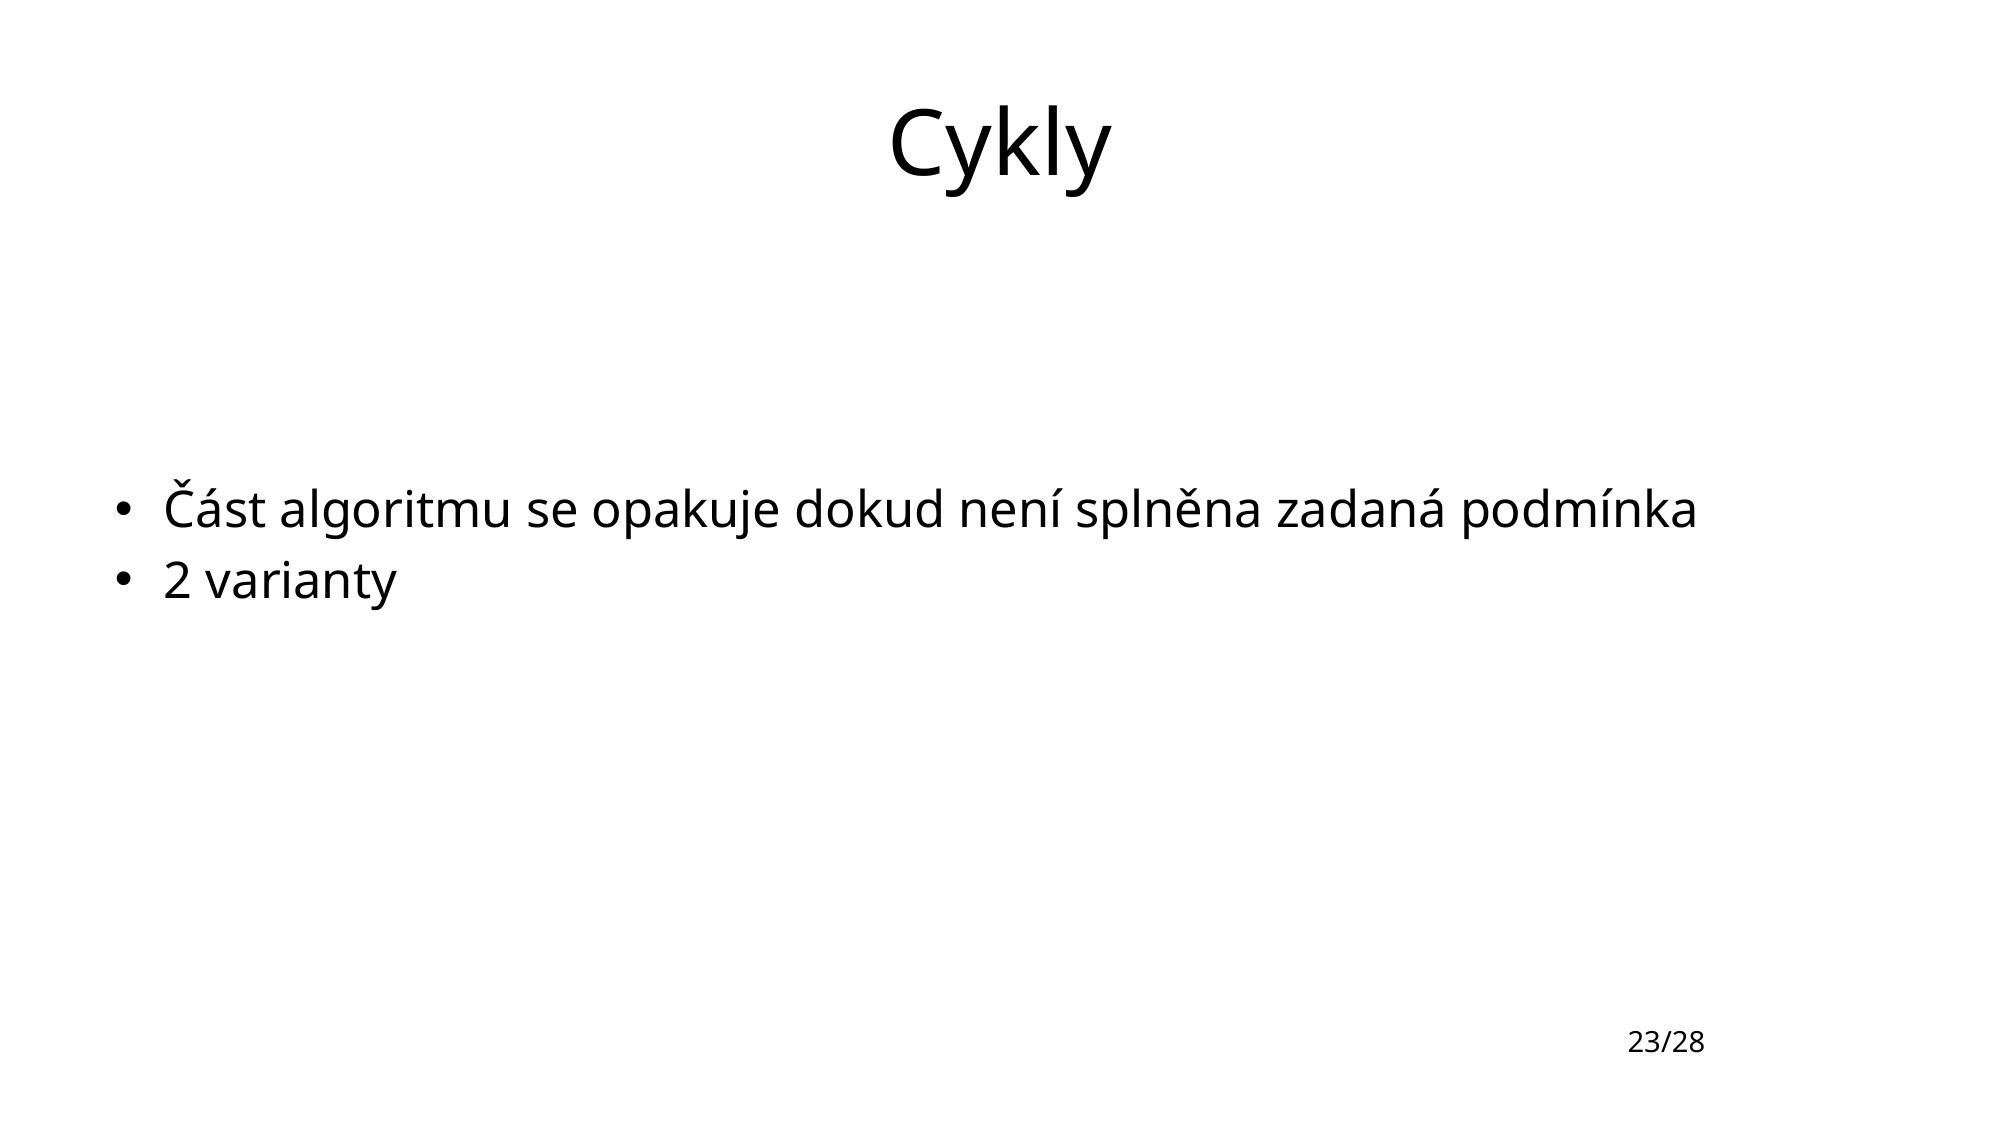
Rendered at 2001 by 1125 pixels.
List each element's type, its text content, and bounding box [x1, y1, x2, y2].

list Část algoritmu se opakuje dokud není splněna zadaná podmínka 2 varianty [99, 469, 1900, 656]
title Cykly [99, 45, 1900, 233]
slide_number 23/28 [1548, 1013, 1721, 1074]
